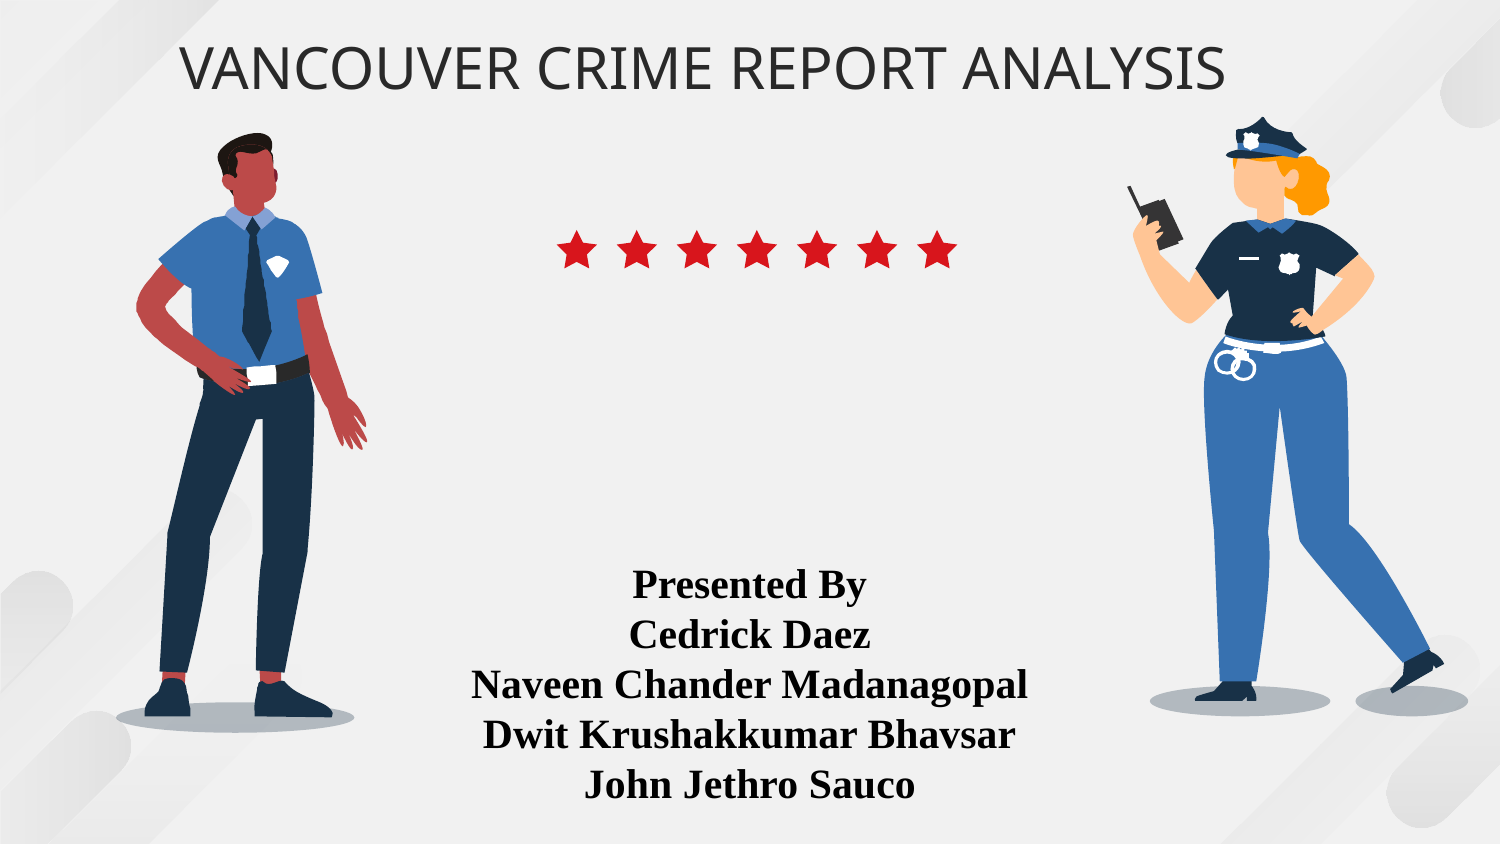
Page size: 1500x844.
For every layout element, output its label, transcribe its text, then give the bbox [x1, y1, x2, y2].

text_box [115, 132, 369, 734]
text_box Presented By Cedrick Daez Naveen Chander Madanagopal Dwit Krushakkumar Bhavsar John Jethro Sauco [435, 541, 1065, 844]
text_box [556, 229, 958, 269]
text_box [1126, 116, 1469, 717]
title VANCOUVER CRIME REPORT ANALYSIS [164, 15, 1336, 435]
